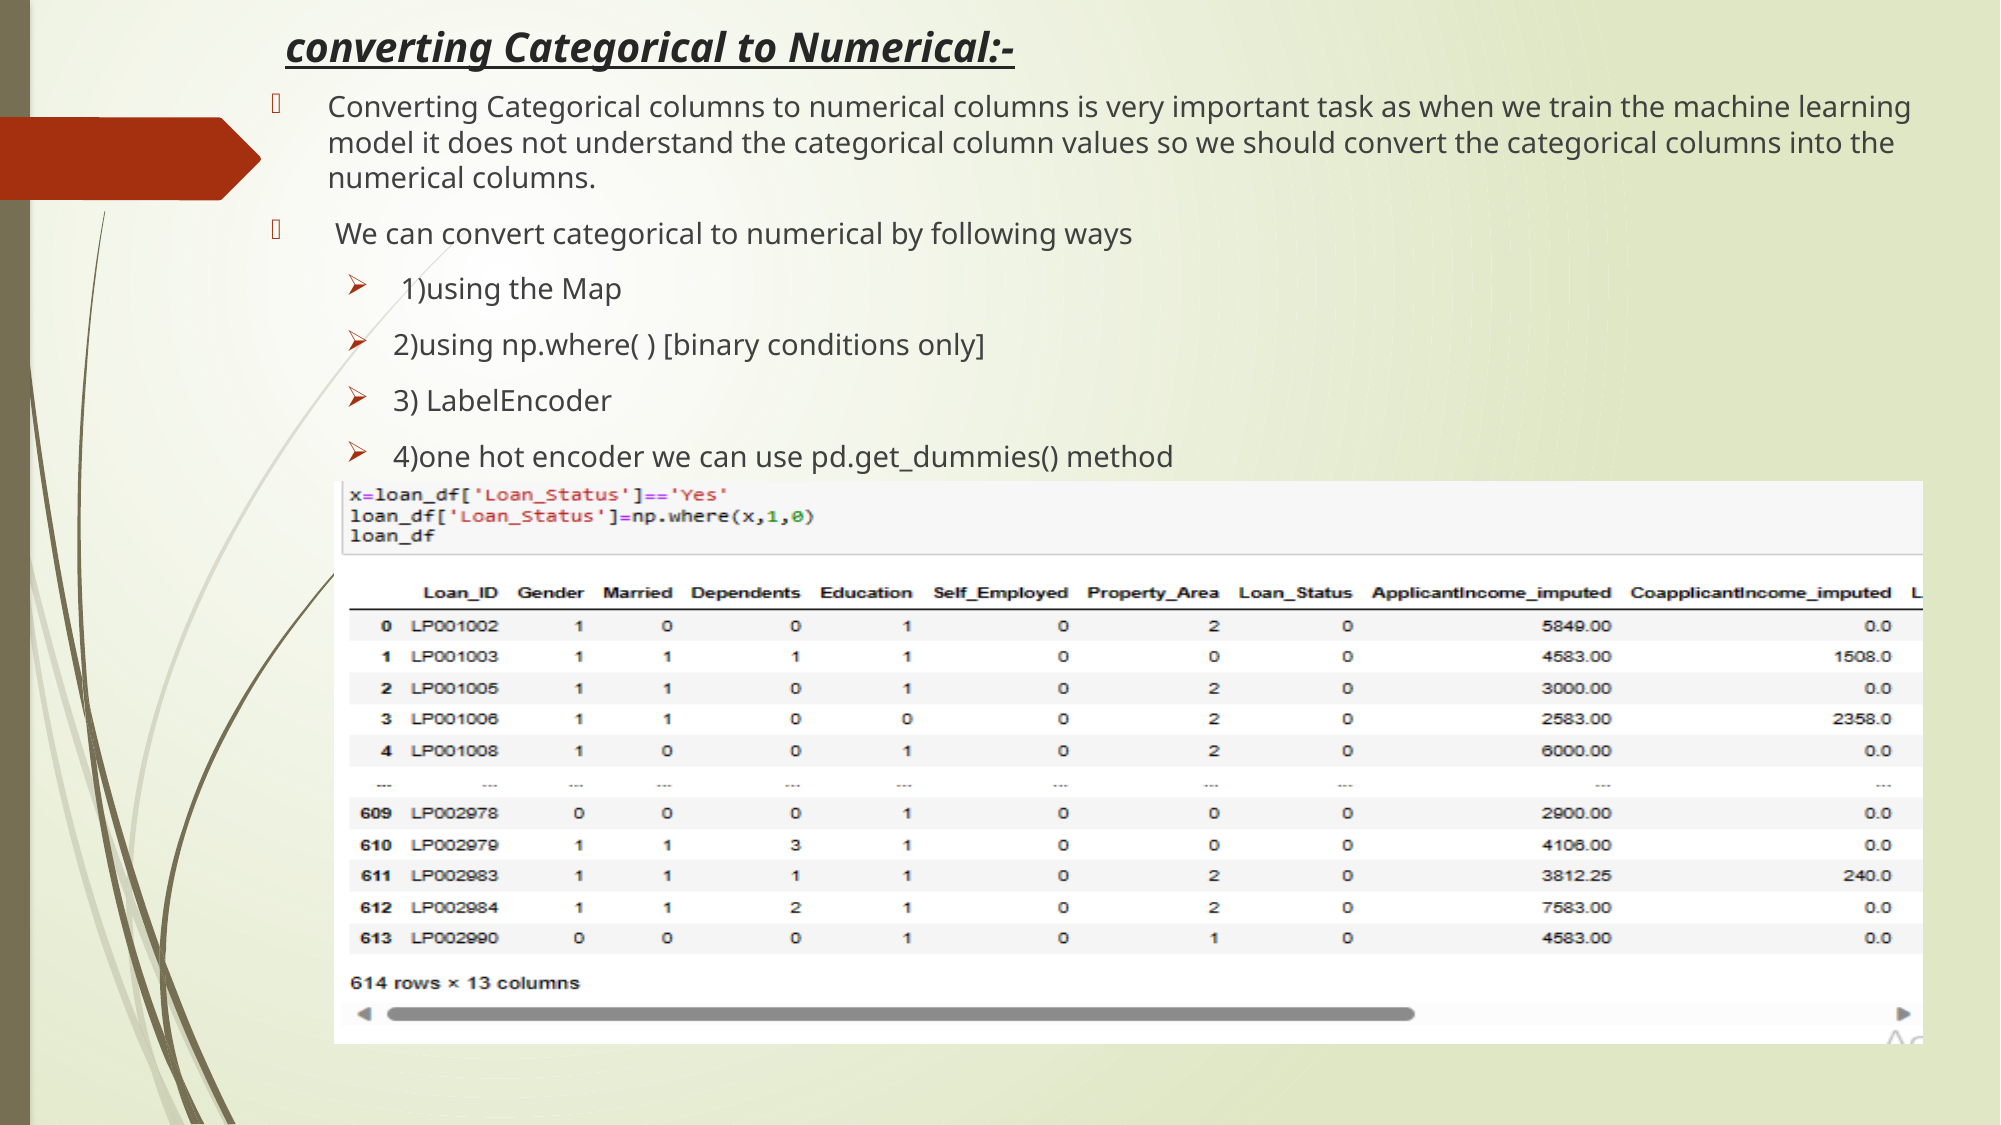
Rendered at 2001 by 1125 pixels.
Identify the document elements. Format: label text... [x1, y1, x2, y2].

title converting Categorical to Numerical:- [256, 0, 1888, 81]
list Converting Categorical columns to numerical columns is very important task as when we train the machine learning model it does not understand the categorical column values so we should convert the categorical columns into the numerical columns. We can convert categorical to numerical by following ways 1)using the Map 2)using np.where( ) [binary conditions only] 3) LabelEncoder 4)one hot encoder we can use pd.get_dummies() method [256, 81, 2000, 1125]
picture [333, 480, 1923, 1044]
